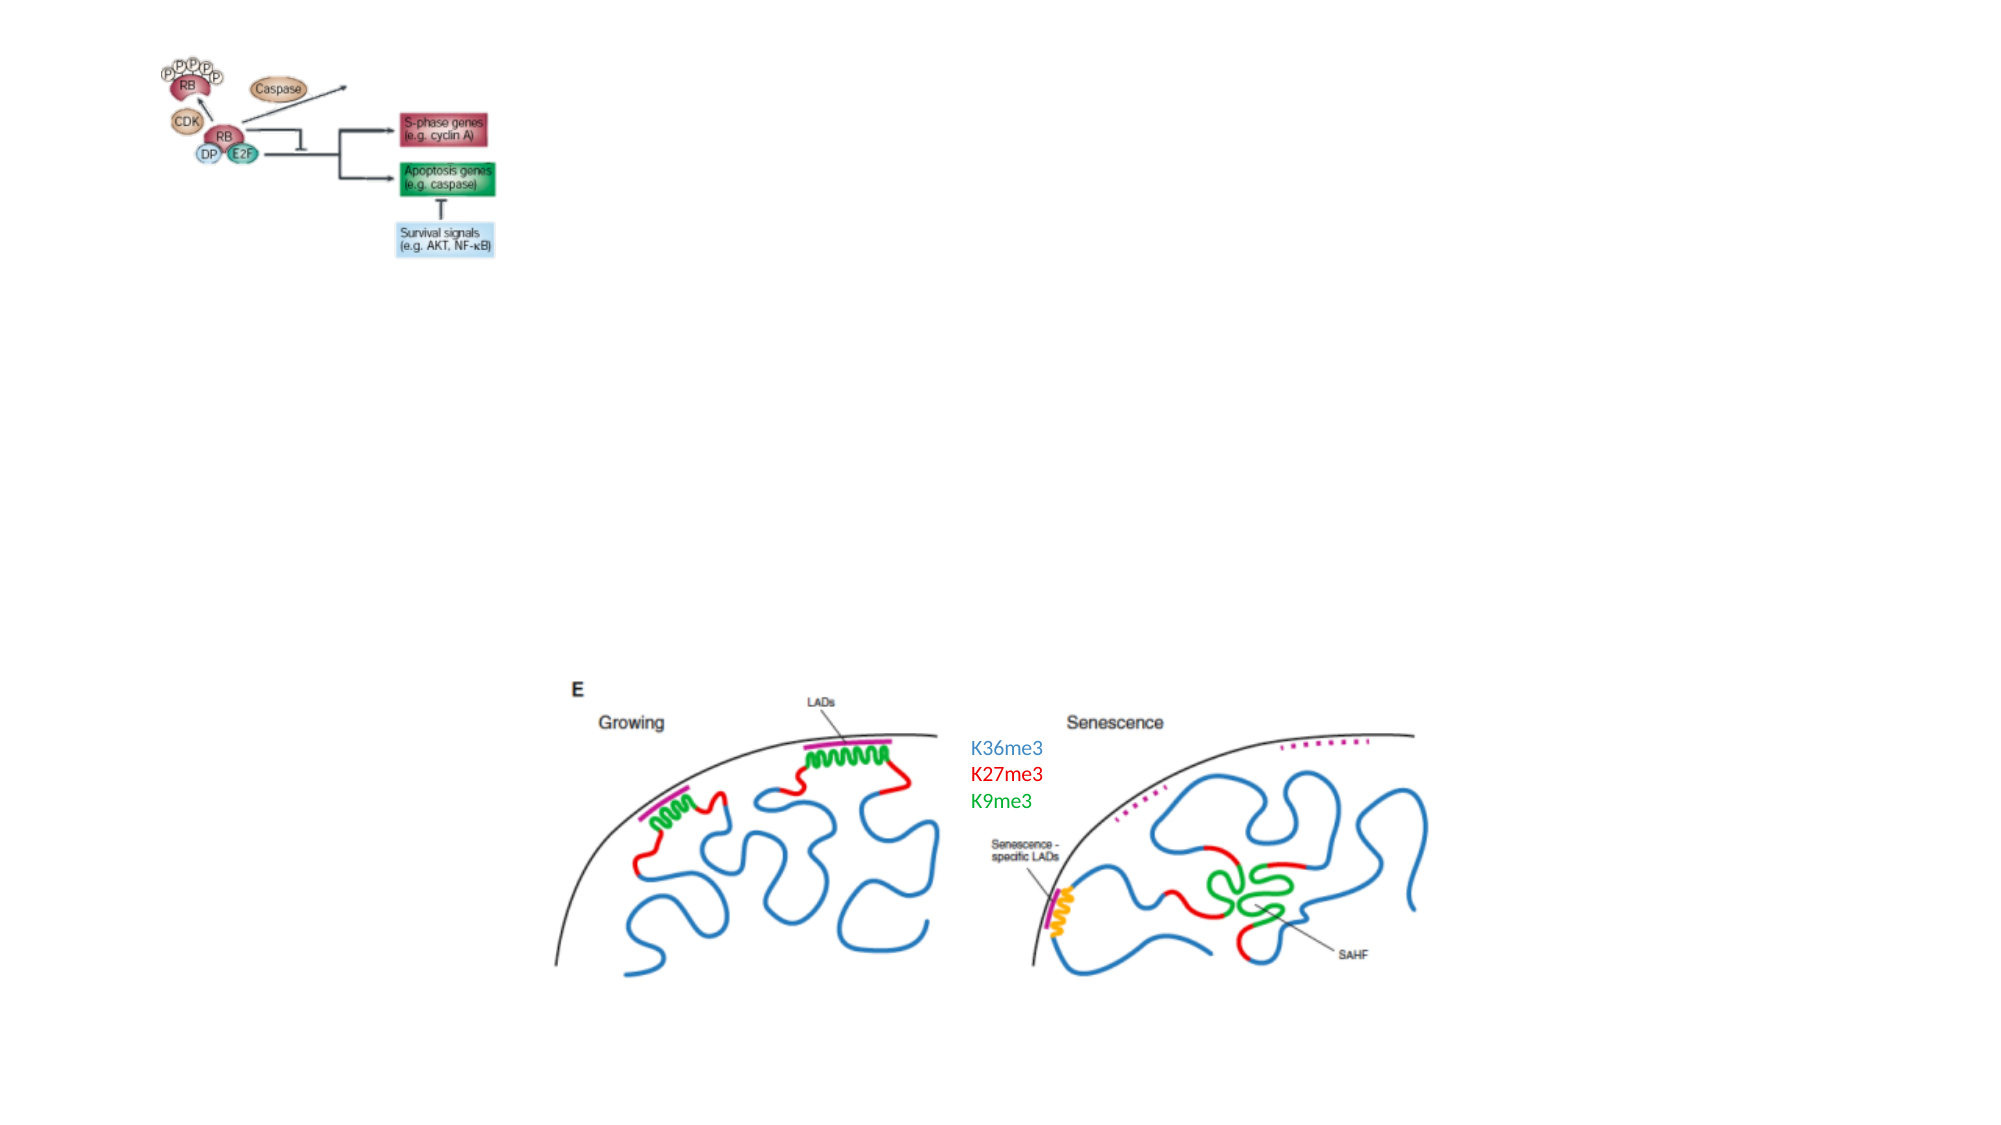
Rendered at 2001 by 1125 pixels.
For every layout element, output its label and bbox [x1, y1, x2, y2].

picture [161, 48, 510, 268]
picture [533, 663, 1439, 997]
